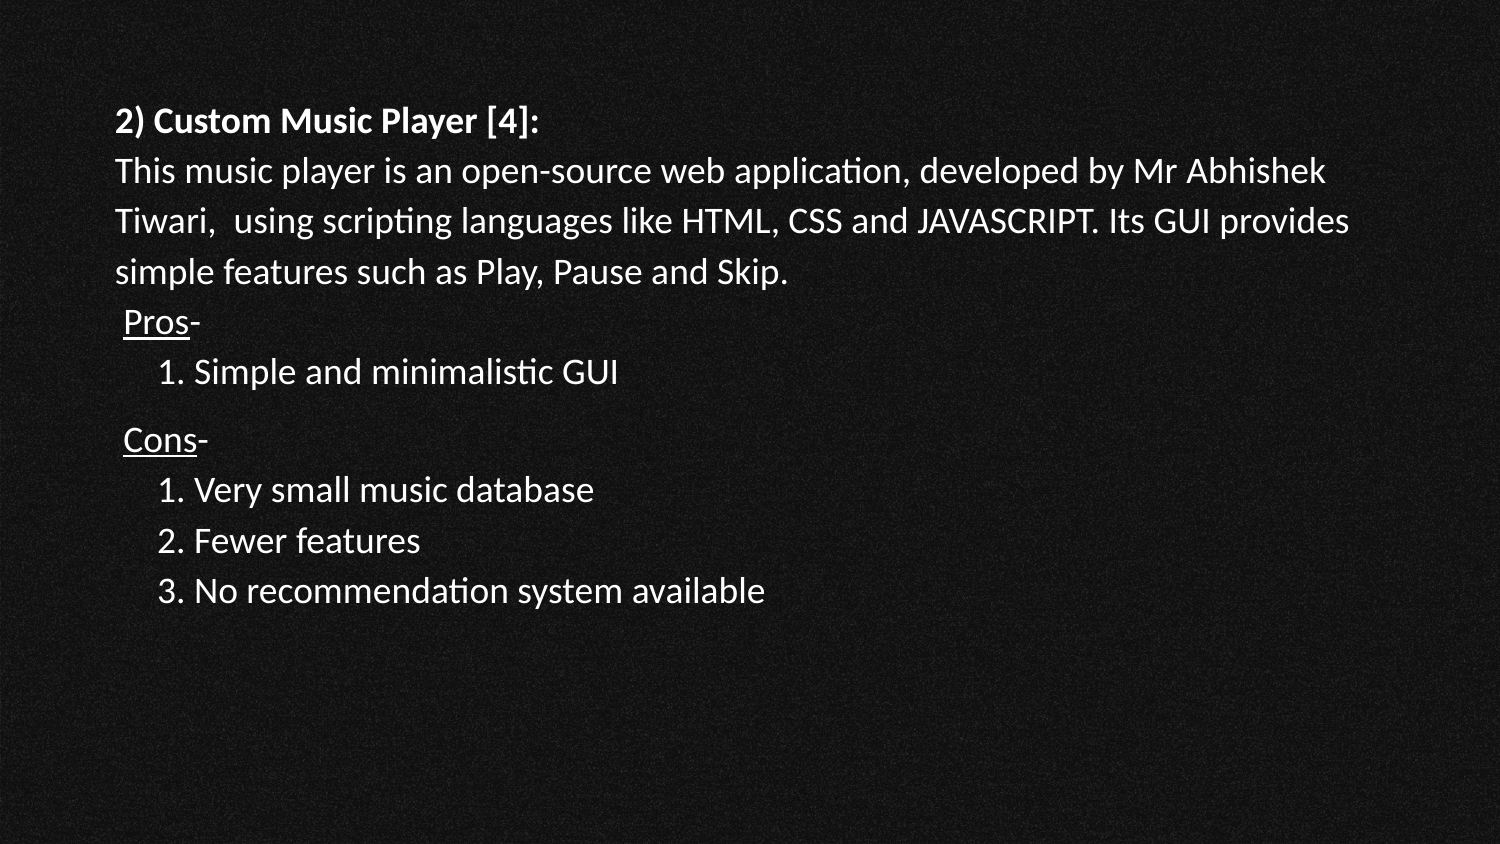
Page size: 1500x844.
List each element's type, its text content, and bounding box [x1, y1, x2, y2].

text_box 2) Custom Music Player [4]: This music player is an open-source web application, developed by Mr Abhishek Tiwari, using scripting languages like HTML, CSS and JAVASCRIPT. Its GUI provides simple features such as Play, Pause and Skip. Pros- 1. Simple and minimalistic GUI Cons- 1. Very small music database 2. Fewer features 3. No recommendation system available [99, 82, 1416, 619]
